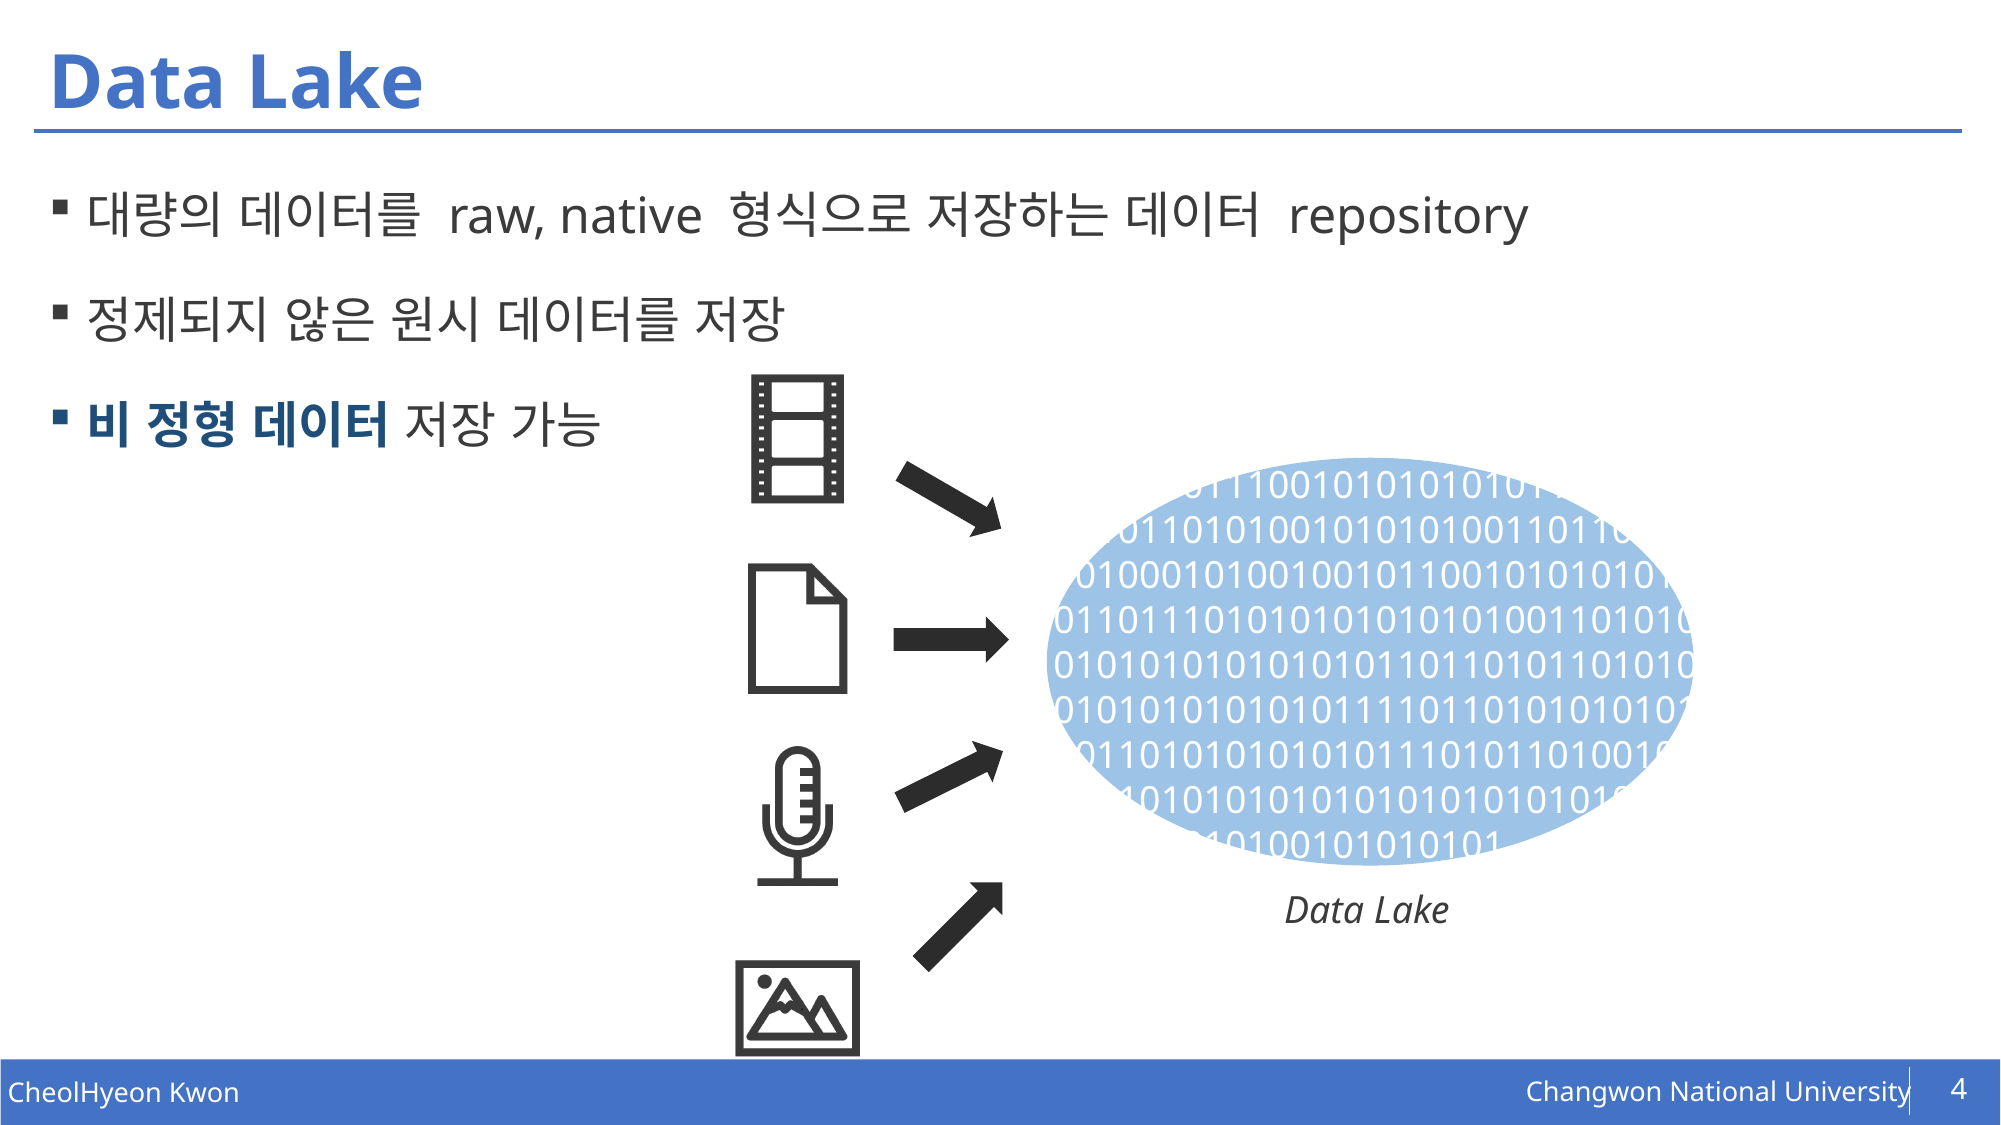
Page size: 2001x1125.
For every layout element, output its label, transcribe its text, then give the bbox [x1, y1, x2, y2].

picture [722, 553, 873, 704]
text_box [893, 616, 1010, 663]
picture [722, 931, 873, 1082]
text_box [894, 740, 1004, 813]
slide_number 4 [1922, 1060, 1996, 1121]
picture [722, 364, 873, 515]
list 대량의 데이터를 raw, native 형식으로 저장하는 데이터 repository 정제되지 않은 원시 데이터를 저장 비 정형 데이터 저장 가능 [33, 152, 1963, 997]
text_box [912, 882, 1003, 973]
text_box 010101001110010101010101110100010110110101001010101001101101011101000101001001011001010101010101101110101010101010100110101010101010101010101101101011010101010101010101011110110101010101010110101010101011101011010010010101010101010101010101010101010100101010100101010101 [1017, 453, 1718, 874]
title Data Lake [33, 27, 1963, 143]
text_box [895, 460, 1002, 538]
picture [722, 742, 873, 893]
text_box Data Lake [1269, 878, 1472, 939]
